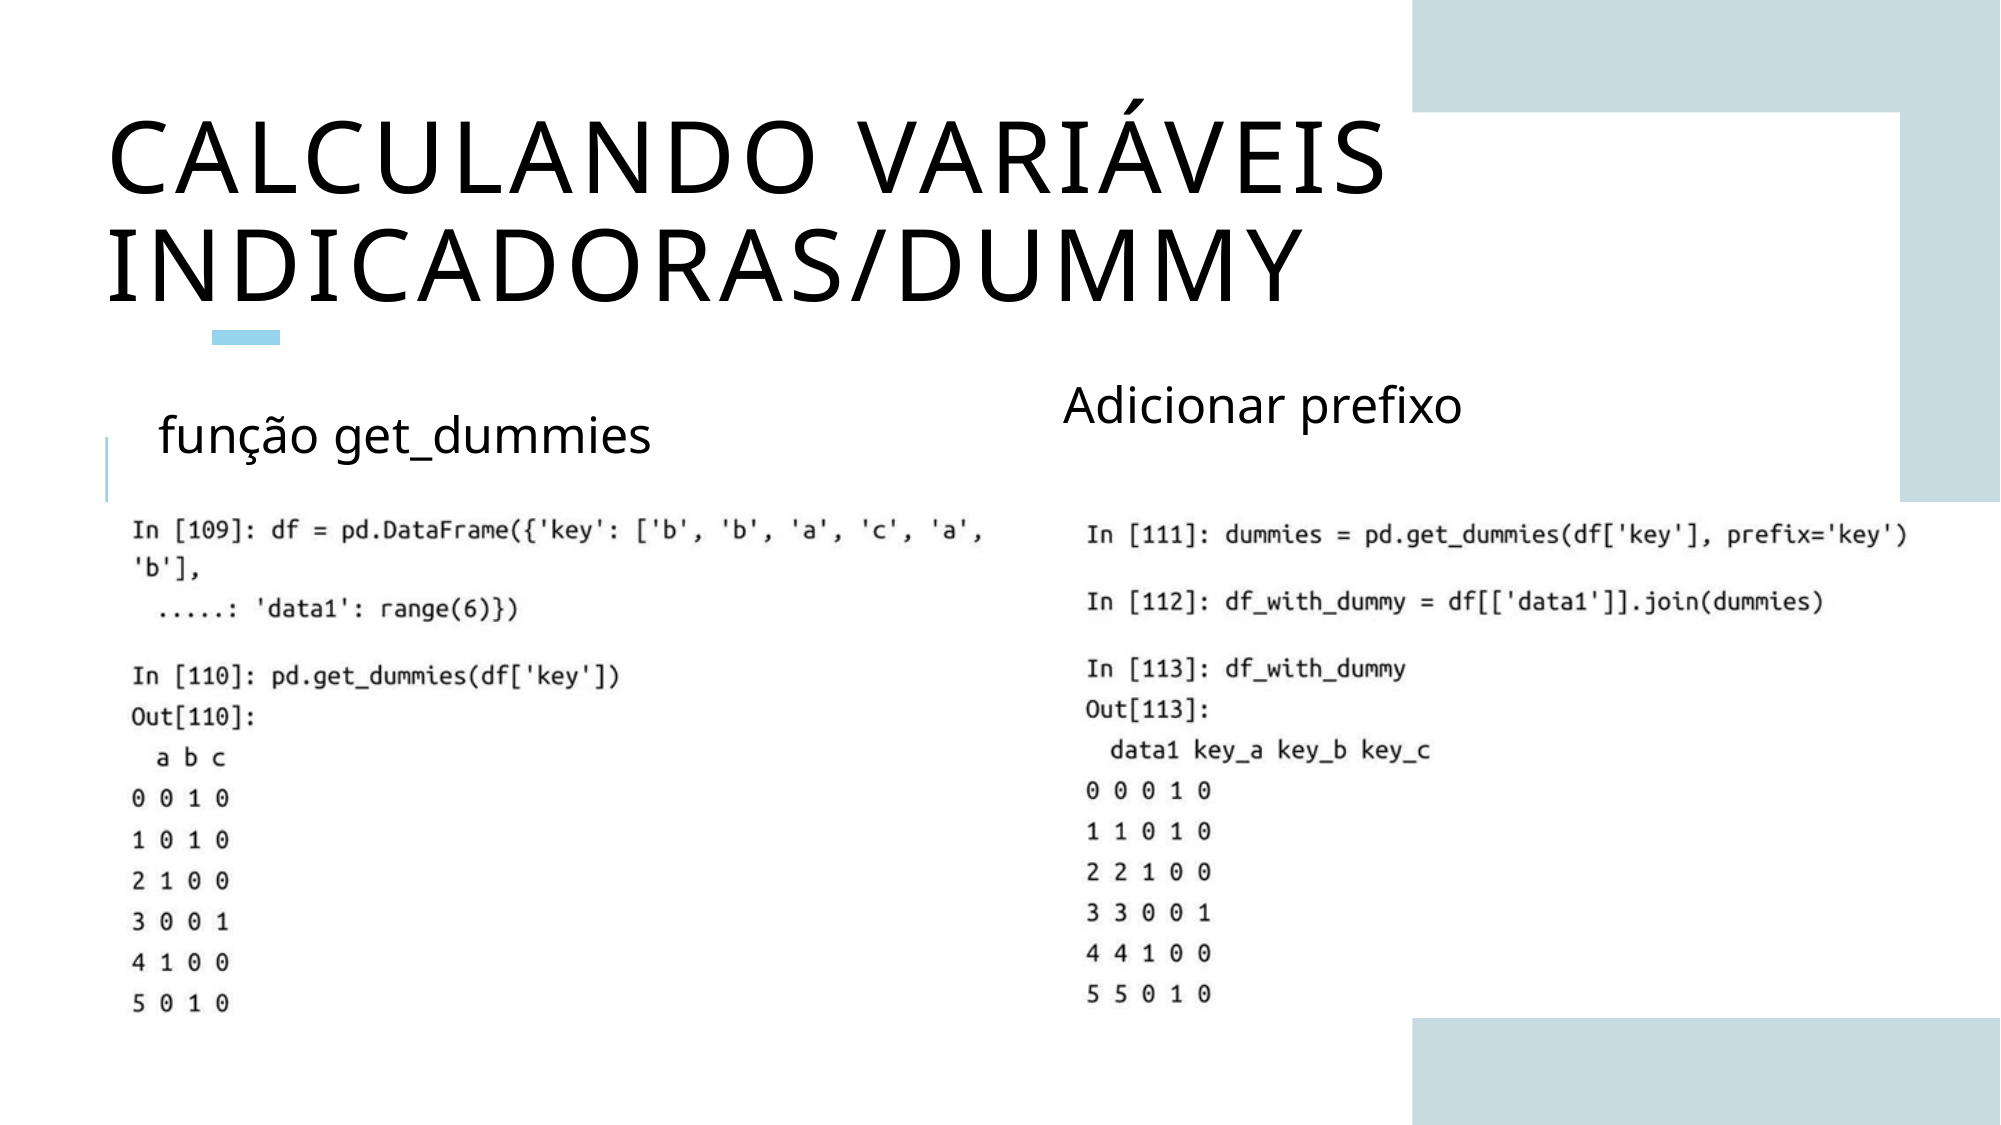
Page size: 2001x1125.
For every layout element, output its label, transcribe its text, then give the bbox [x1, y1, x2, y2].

text_box Adicionar prefixo [1049, 366, 2000, 441]
text_box função get_dummies [143, 396, 1144, 471]
title Calculando variáveis indicadoras/dummy [106, 107, 1630, 198]
picture [68, 502, 2000, 1018]
